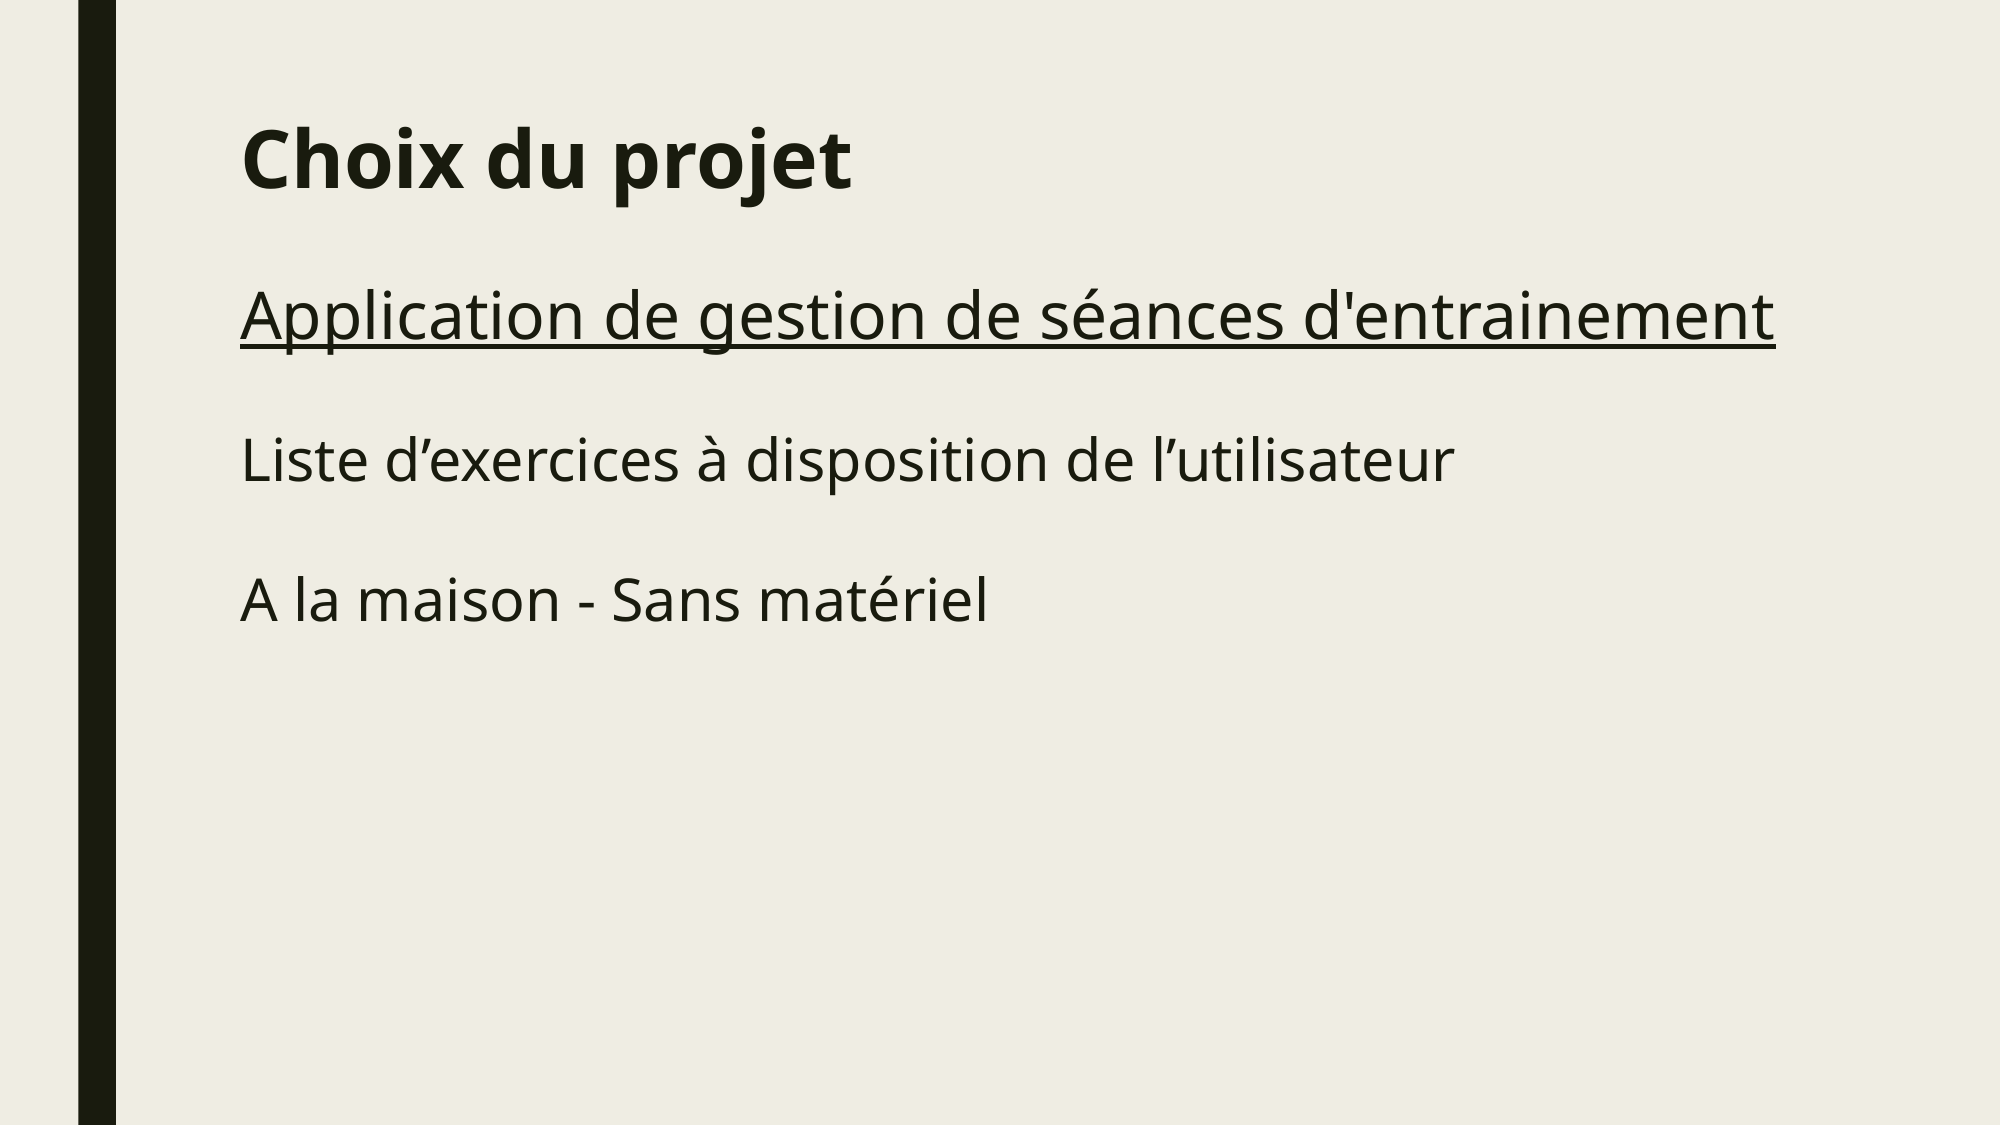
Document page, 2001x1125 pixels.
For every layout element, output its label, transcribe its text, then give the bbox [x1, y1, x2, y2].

title Choix du projet Application de gestion de séances d'entrainement Liste d’exercices à disposition de l’utilisateur A la maison - Sans matériel [225, 112, 1959, 968]
